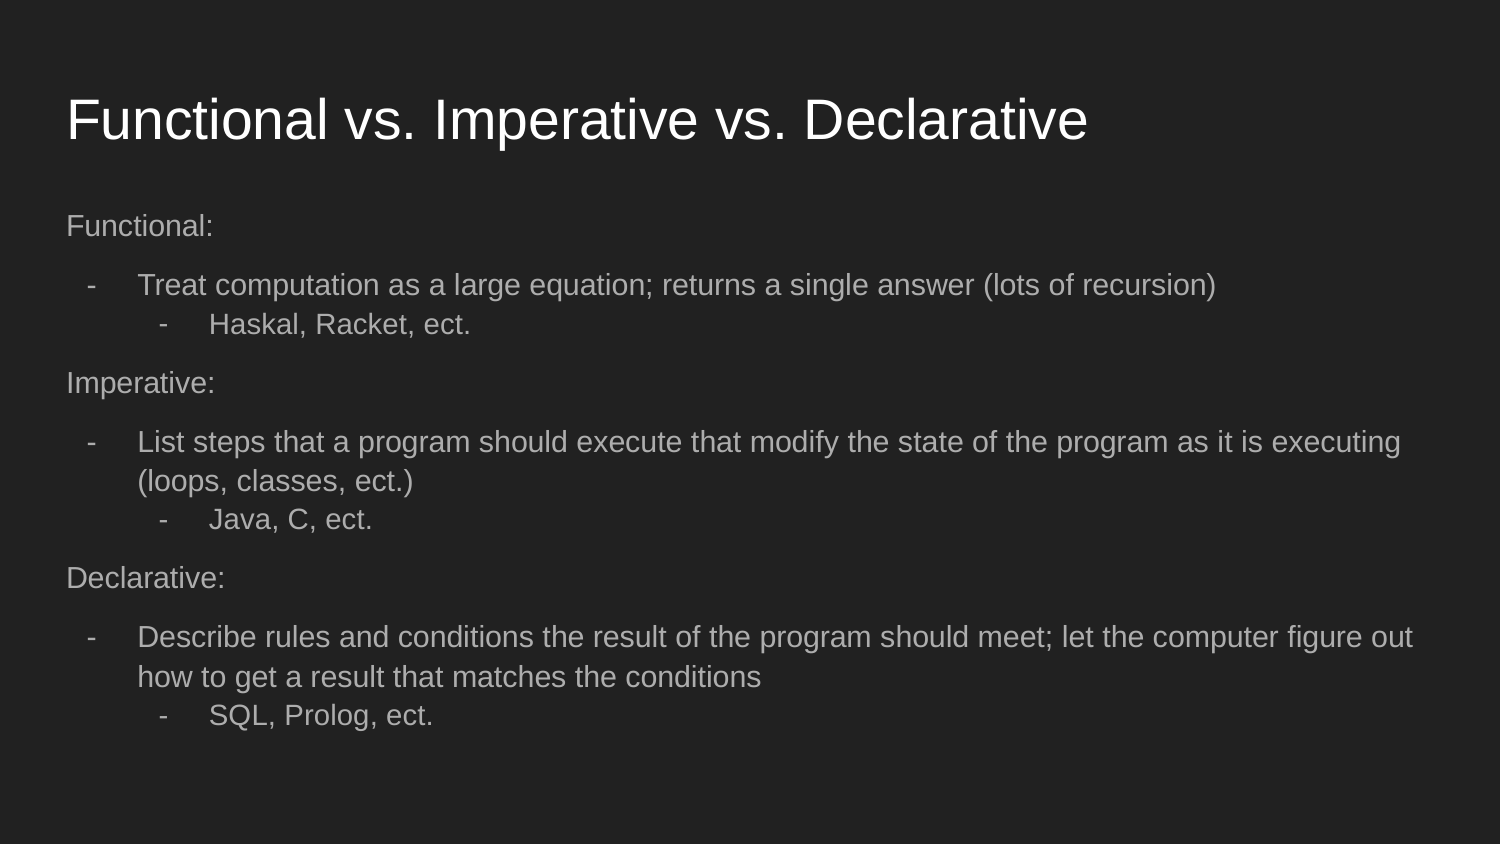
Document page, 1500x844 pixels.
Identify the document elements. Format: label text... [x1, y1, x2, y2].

title Functional vs. Imperative vs. Declarative [51, 72, 1449, 167]
list Functional: Treat computation as a large equation; returns a single answer (lots of recursion) Haskal, Racket, ect. Imperative: List steps that a program should execute that modify the state of the program as it is executing (loops, classes, ect.) Java, C, ect. Declarative: Describe rules and conditions the result of the program should meet; let the computer figure out how to get a result that matches the conditions SQL, Prolog, ect. [51, 189, 1449, 750]
